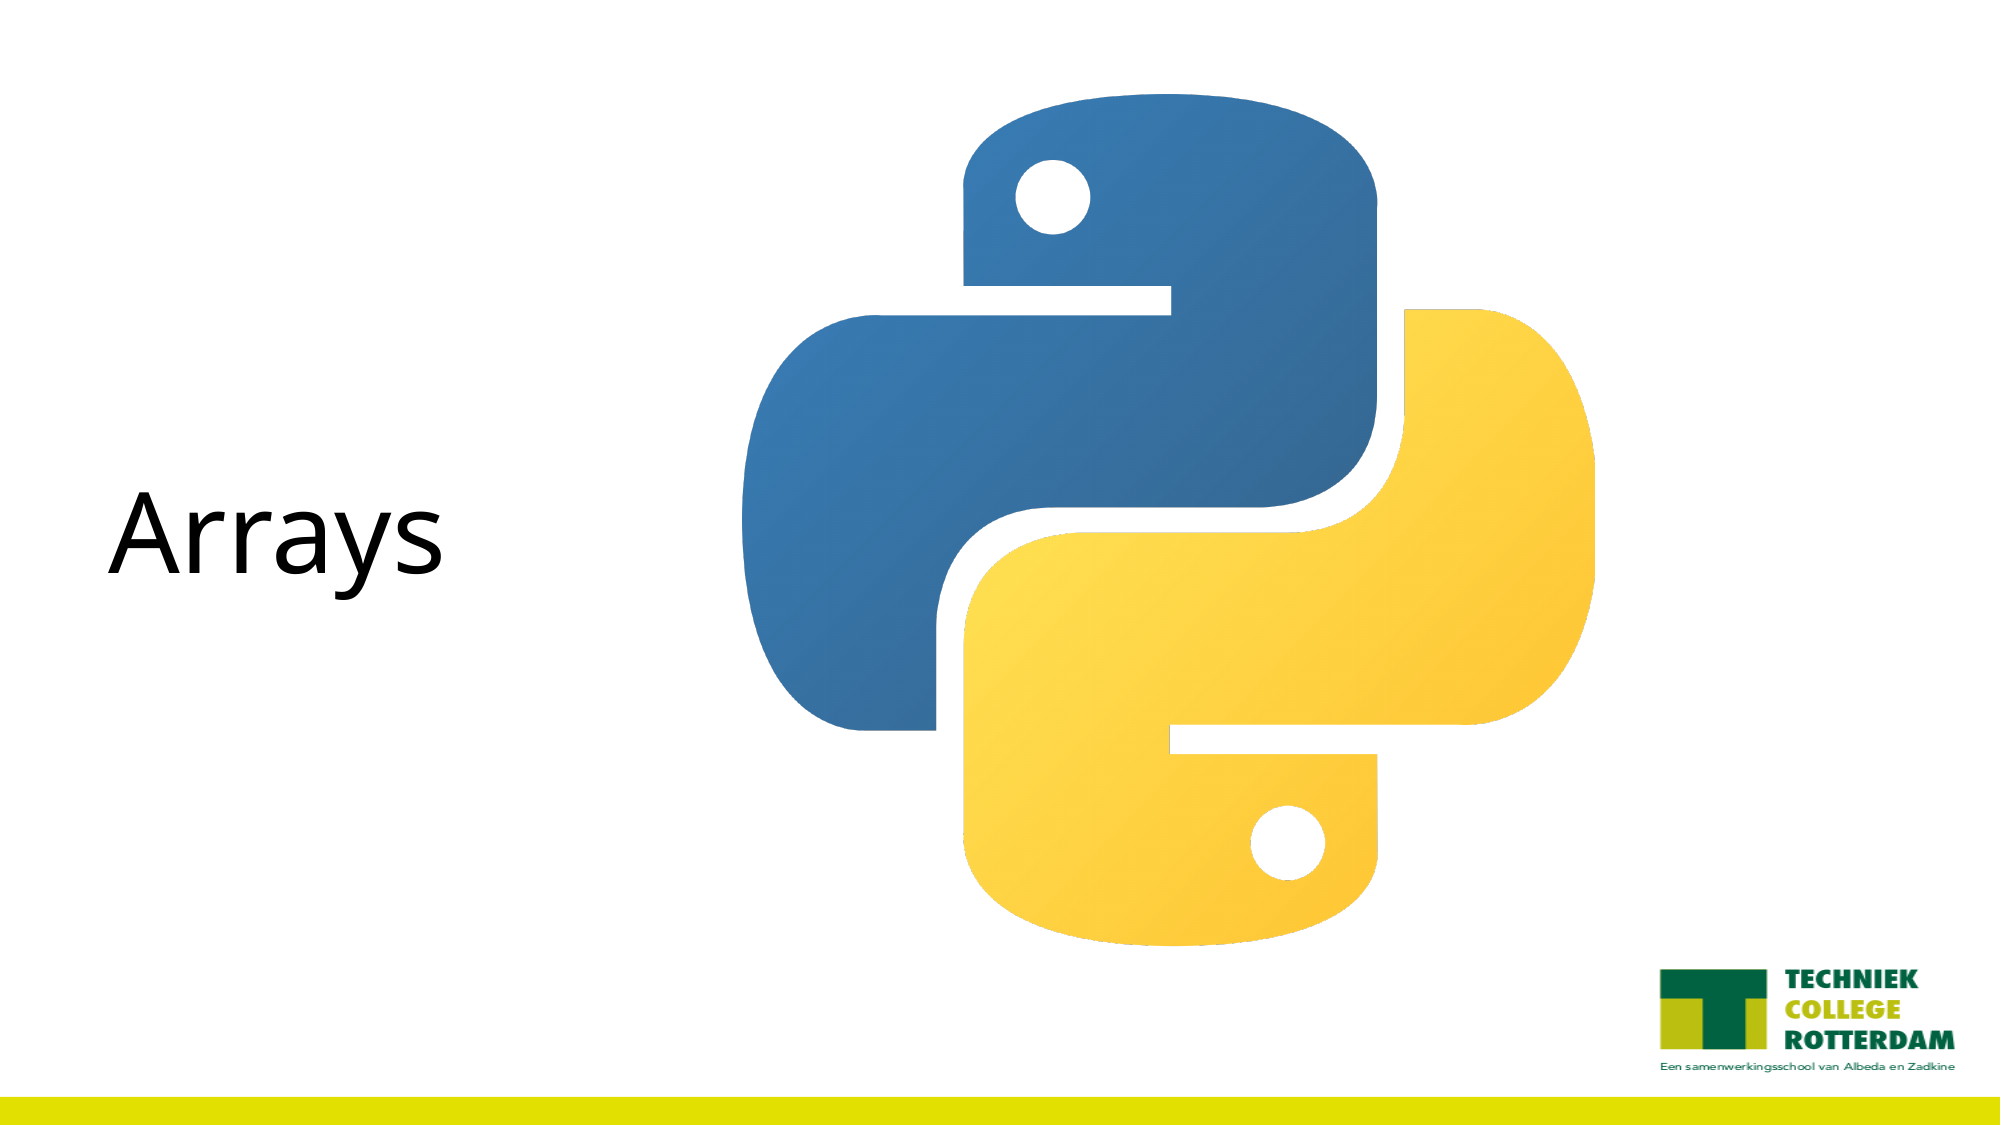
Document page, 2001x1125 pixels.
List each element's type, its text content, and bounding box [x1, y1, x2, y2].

text_box Arrays [93, 349, 742, 726]
picture [0, 94, 2000, 1125]
